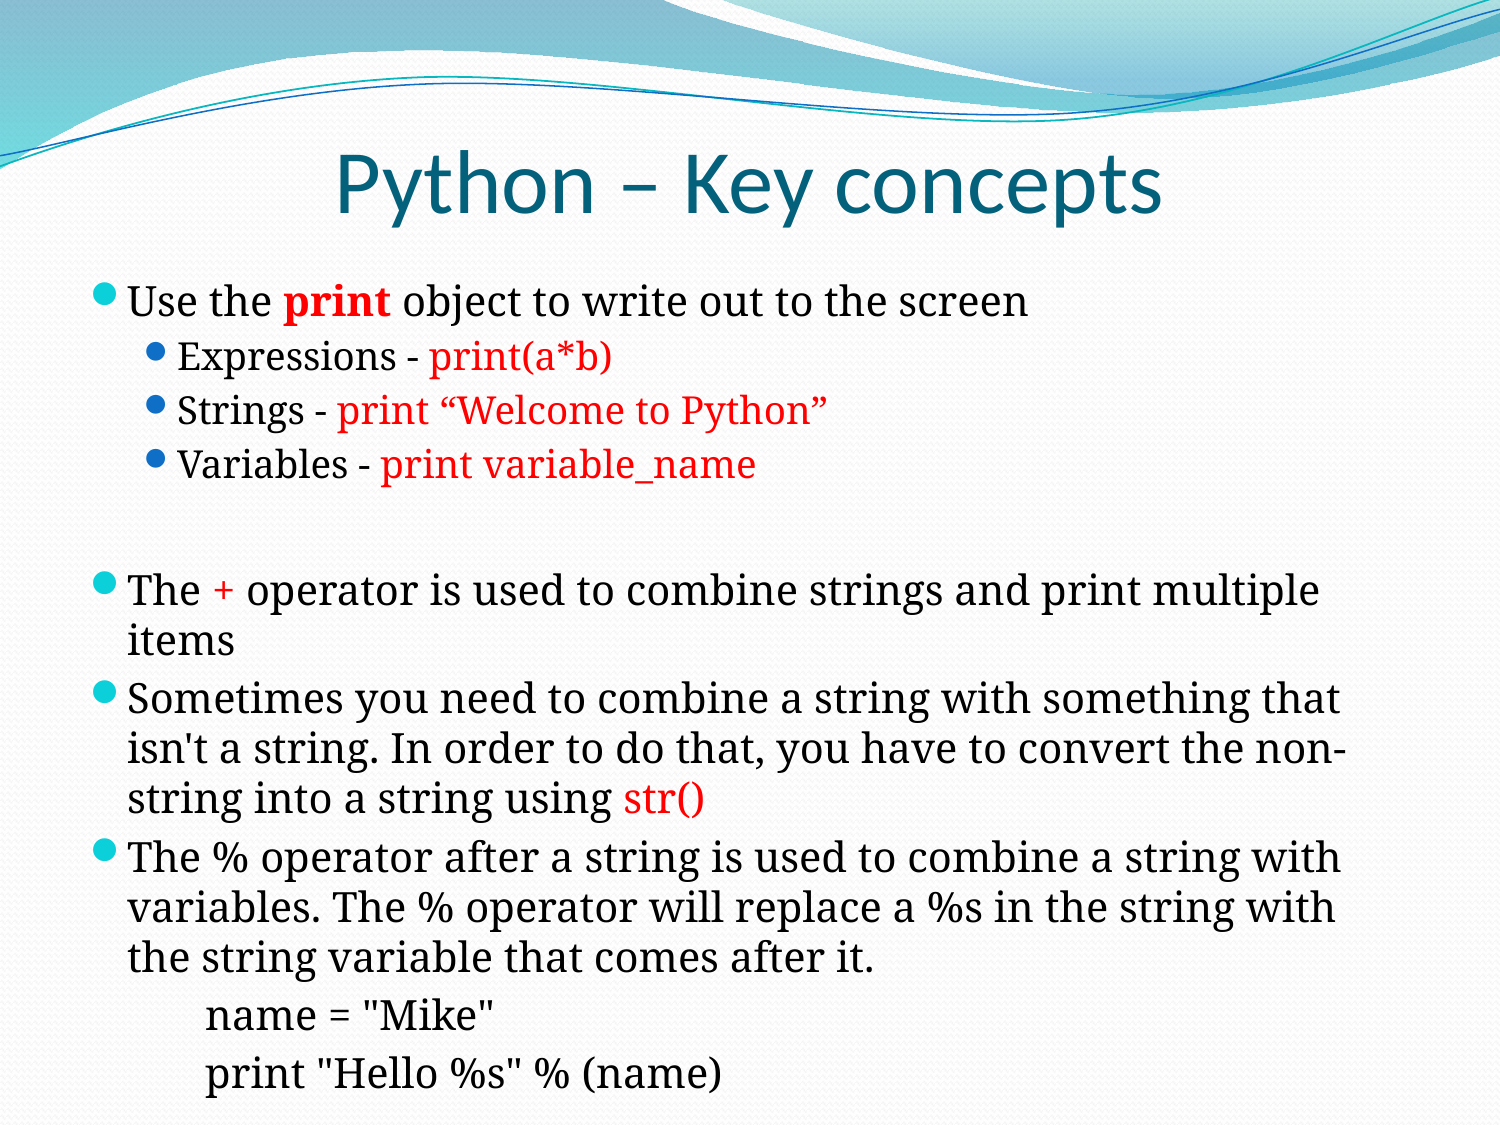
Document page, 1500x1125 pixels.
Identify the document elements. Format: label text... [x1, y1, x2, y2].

title Python – Key concepts [75, 115, 1425, 232]
list Use the print object to write out to the screen Expressions - print(a*b) Strings - print “Welcome to Python” Variables - print variable_name The + operator is used to combine strings and print multiple items Sometimes you need to combine a string with something that isn't a string. In order to do that, you have to convert the non-string into a string using str() The % operator after a string is used to combine a string with variables. The % operator will replace a %s in the string with the string variable that comes after it. name = "Mike" print "Hello %s" % (name) [75, 267, 1425, 1106]
